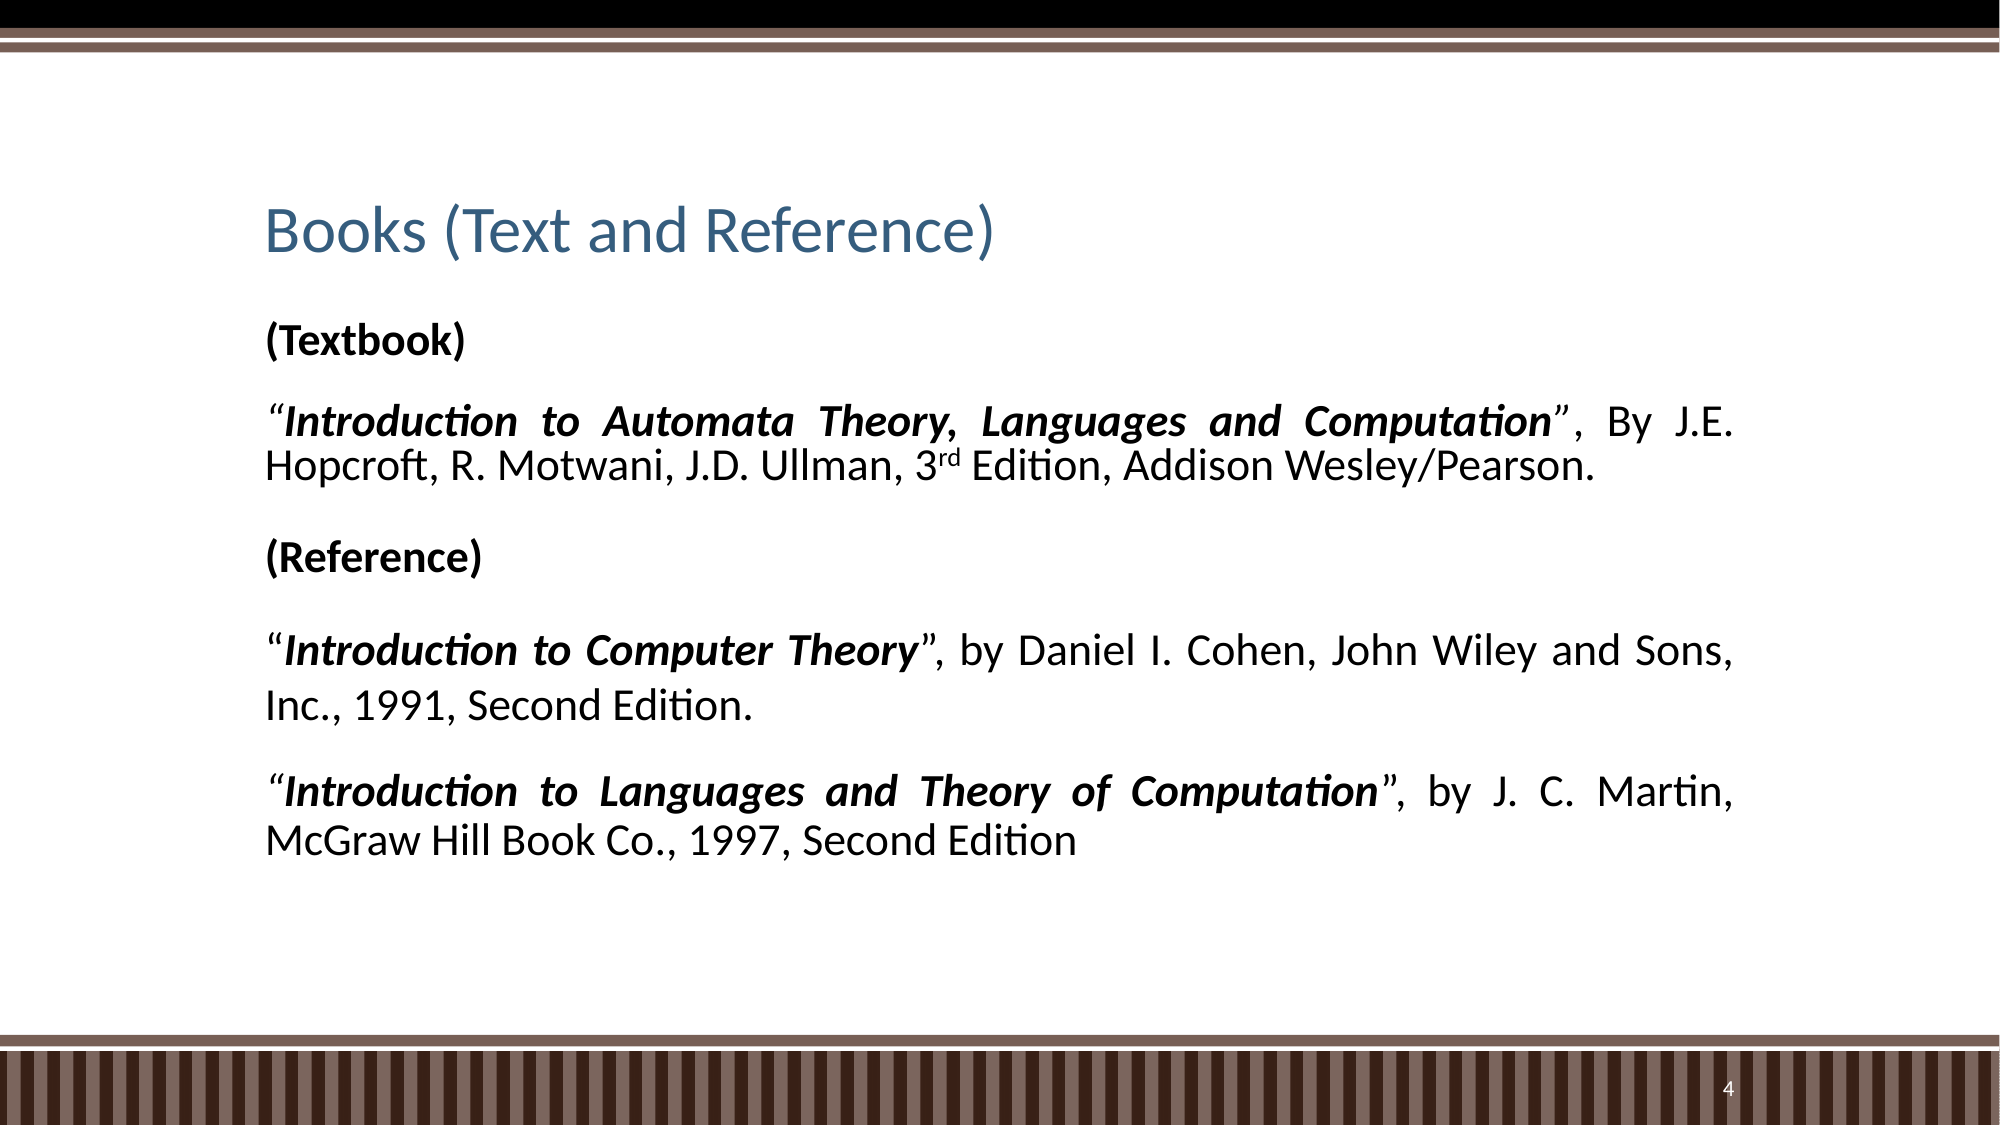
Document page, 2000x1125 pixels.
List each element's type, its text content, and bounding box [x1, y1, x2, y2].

slide_number 4 [1596, 1069, 1750, 1107]
title Books (Text and Reference) [249, 99, 1750, 275]
list (Textbook) “Introduction to Automata Theory, Languages and Computation”, By J.E. Hopcroft, R. Motwani, J.D. Ullman, 3rd Edition, Addison Wesley/Pearson. (Reference) “Introduction to Computer Theory”, by Daniel I. Cohen, John Wiley and Sons, Inc., 1991, Second Edition. “Introduction to Languages and Theory of Computation”, by J. C. Martin, McGraw Hill Book Co., 1997, Second Edition [249, 312, 1750, 1025]
